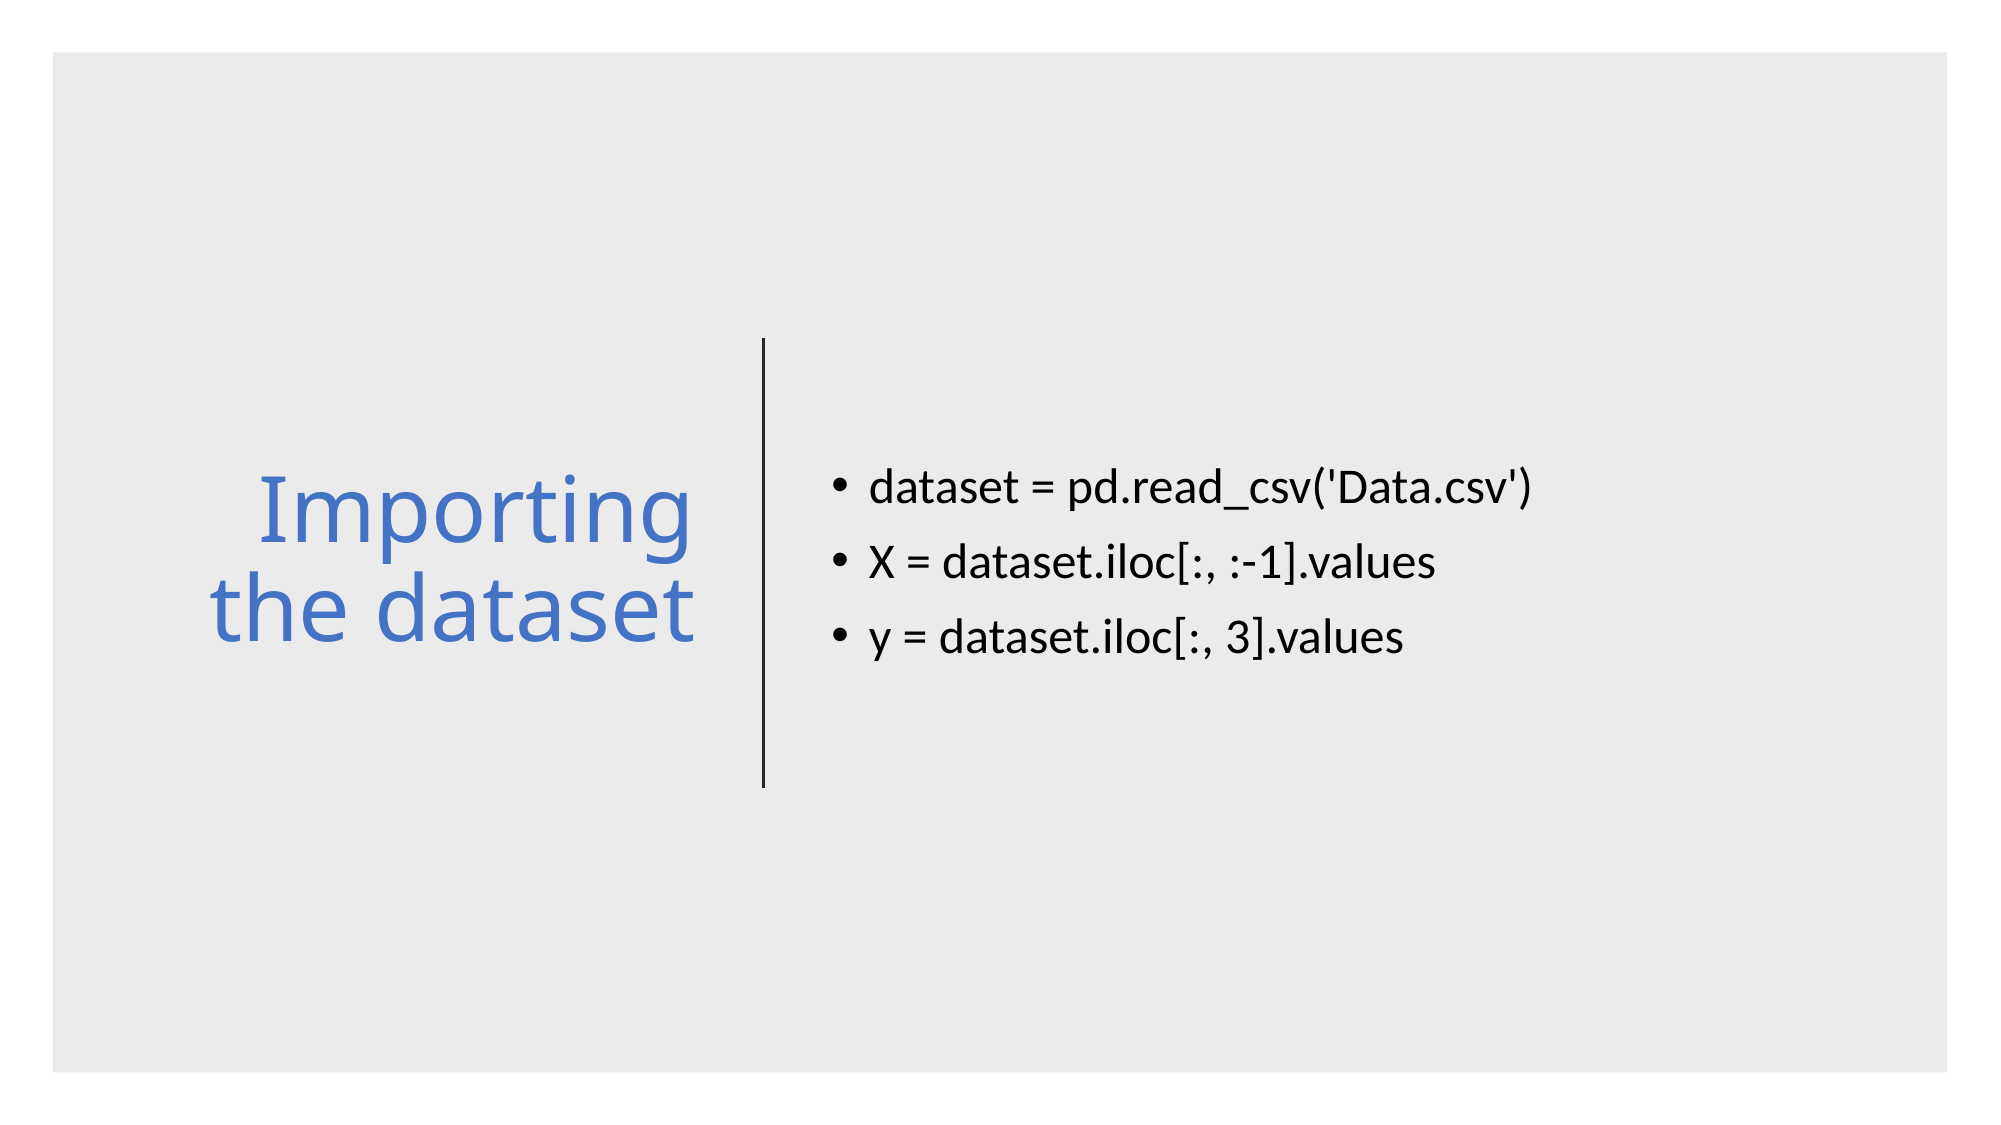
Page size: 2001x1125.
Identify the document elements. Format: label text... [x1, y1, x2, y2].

text_box [52, 51, 1948, 1073]
list dataset = pd.read_csv('Data.csv') X = dataset.iloc[:, :-1].values y = dataset.iloc[:, 3].values [816, 158, 1863, 967]
title Importing the dataset [137, 158, 711, 967]
